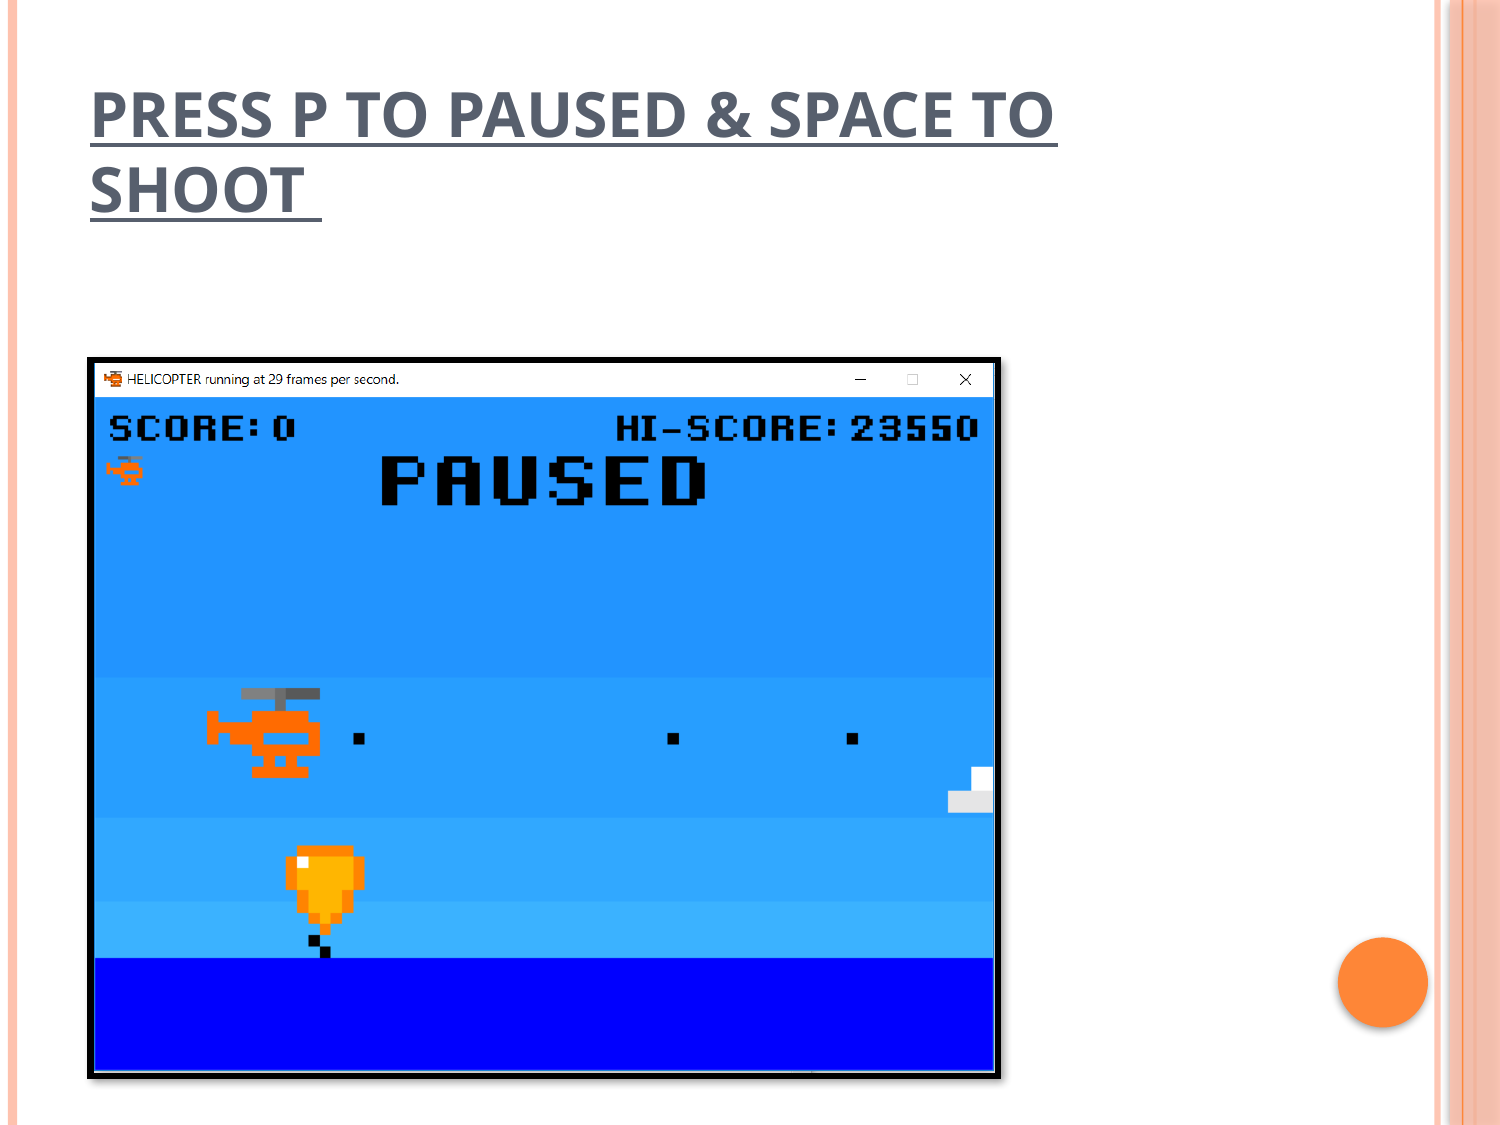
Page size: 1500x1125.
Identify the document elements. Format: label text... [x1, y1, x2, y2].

title Press P to Paused & Space to Shoot [75, 45, 1300, 233]
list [93, 362, 996, 1074]
